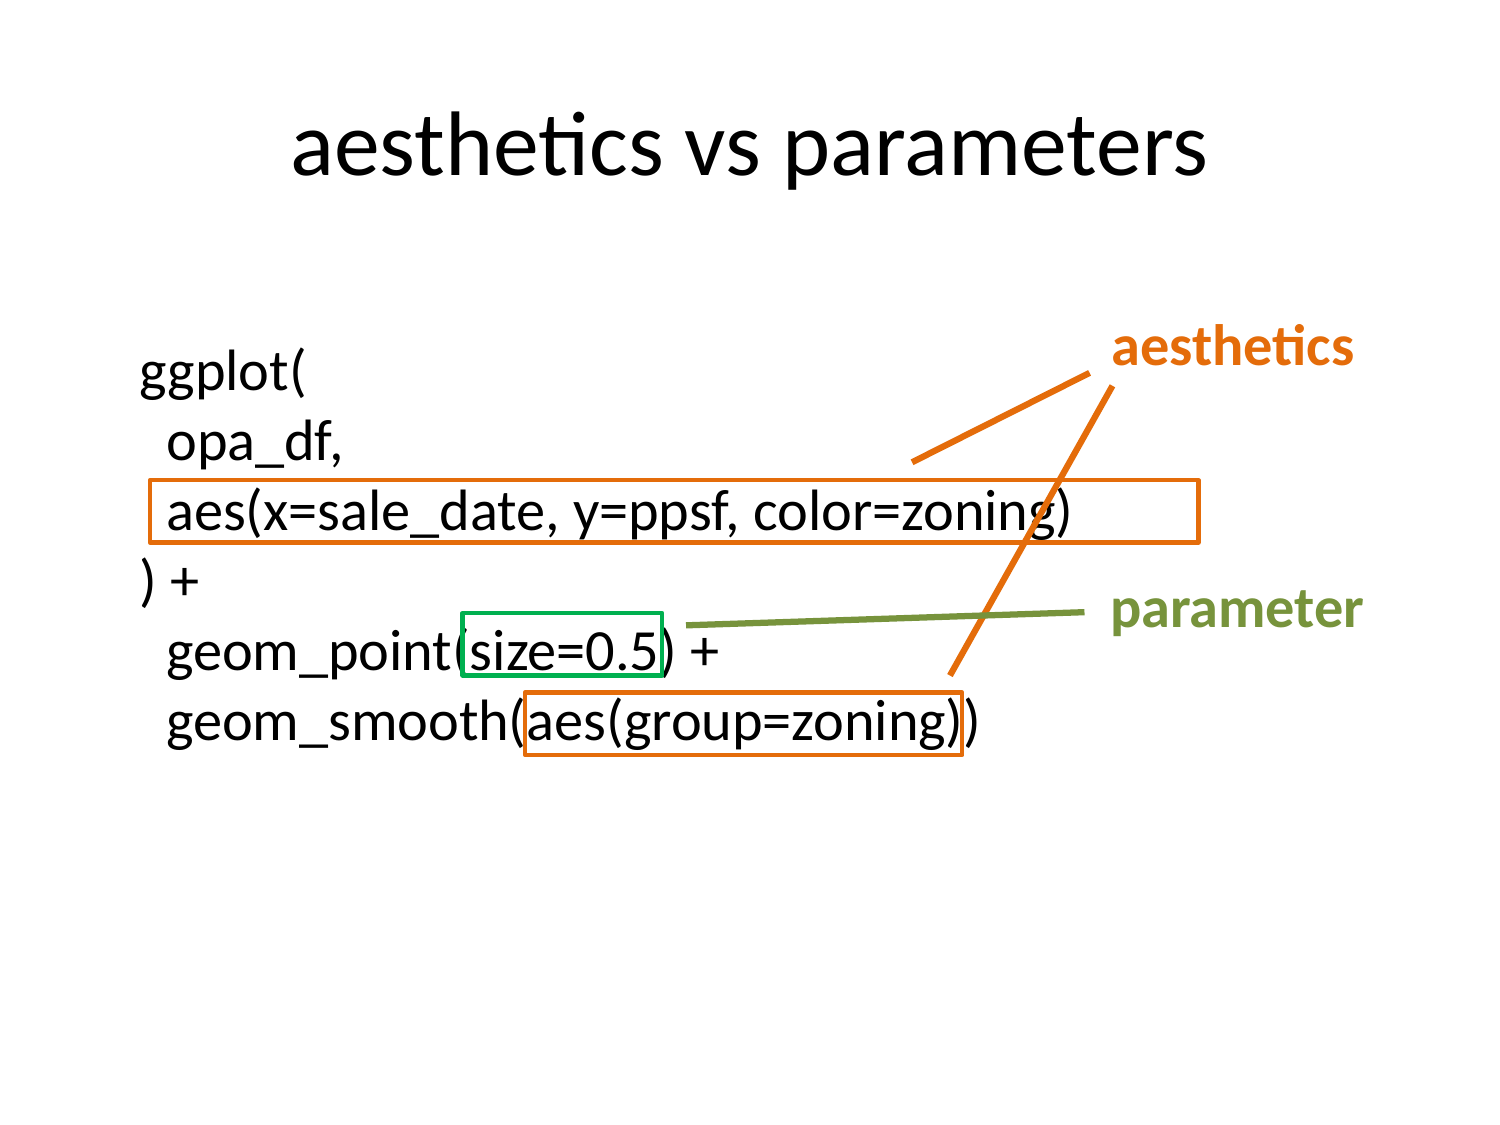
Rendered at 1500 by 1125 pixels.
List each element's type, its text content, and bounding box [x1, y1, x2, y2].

text_box parameter [1116, 562, 1443, 647]
text_box aesthetics [1097, 299, 1444, 385]
text_box [523, 690, 964, 757]
text_box [148, 478, 944, 545]
text_box ggplot( opa_df, aes(x=sale_date, y=ppsf, color=zoning) ) + geom_point(size=0.5) + geom_smooth(aes(group=zoning)) [125, 324, 1450, 760]
title aesthetics vs parameters [75, 45, 1425, 233]
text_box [911, 372, 1090, 463]
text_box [949, 385, 1113, 676]
text_box [460, 611, 664, 678]
text_box [1116, 478, 1201, 545]
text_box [685, 611, 1085, 626]
